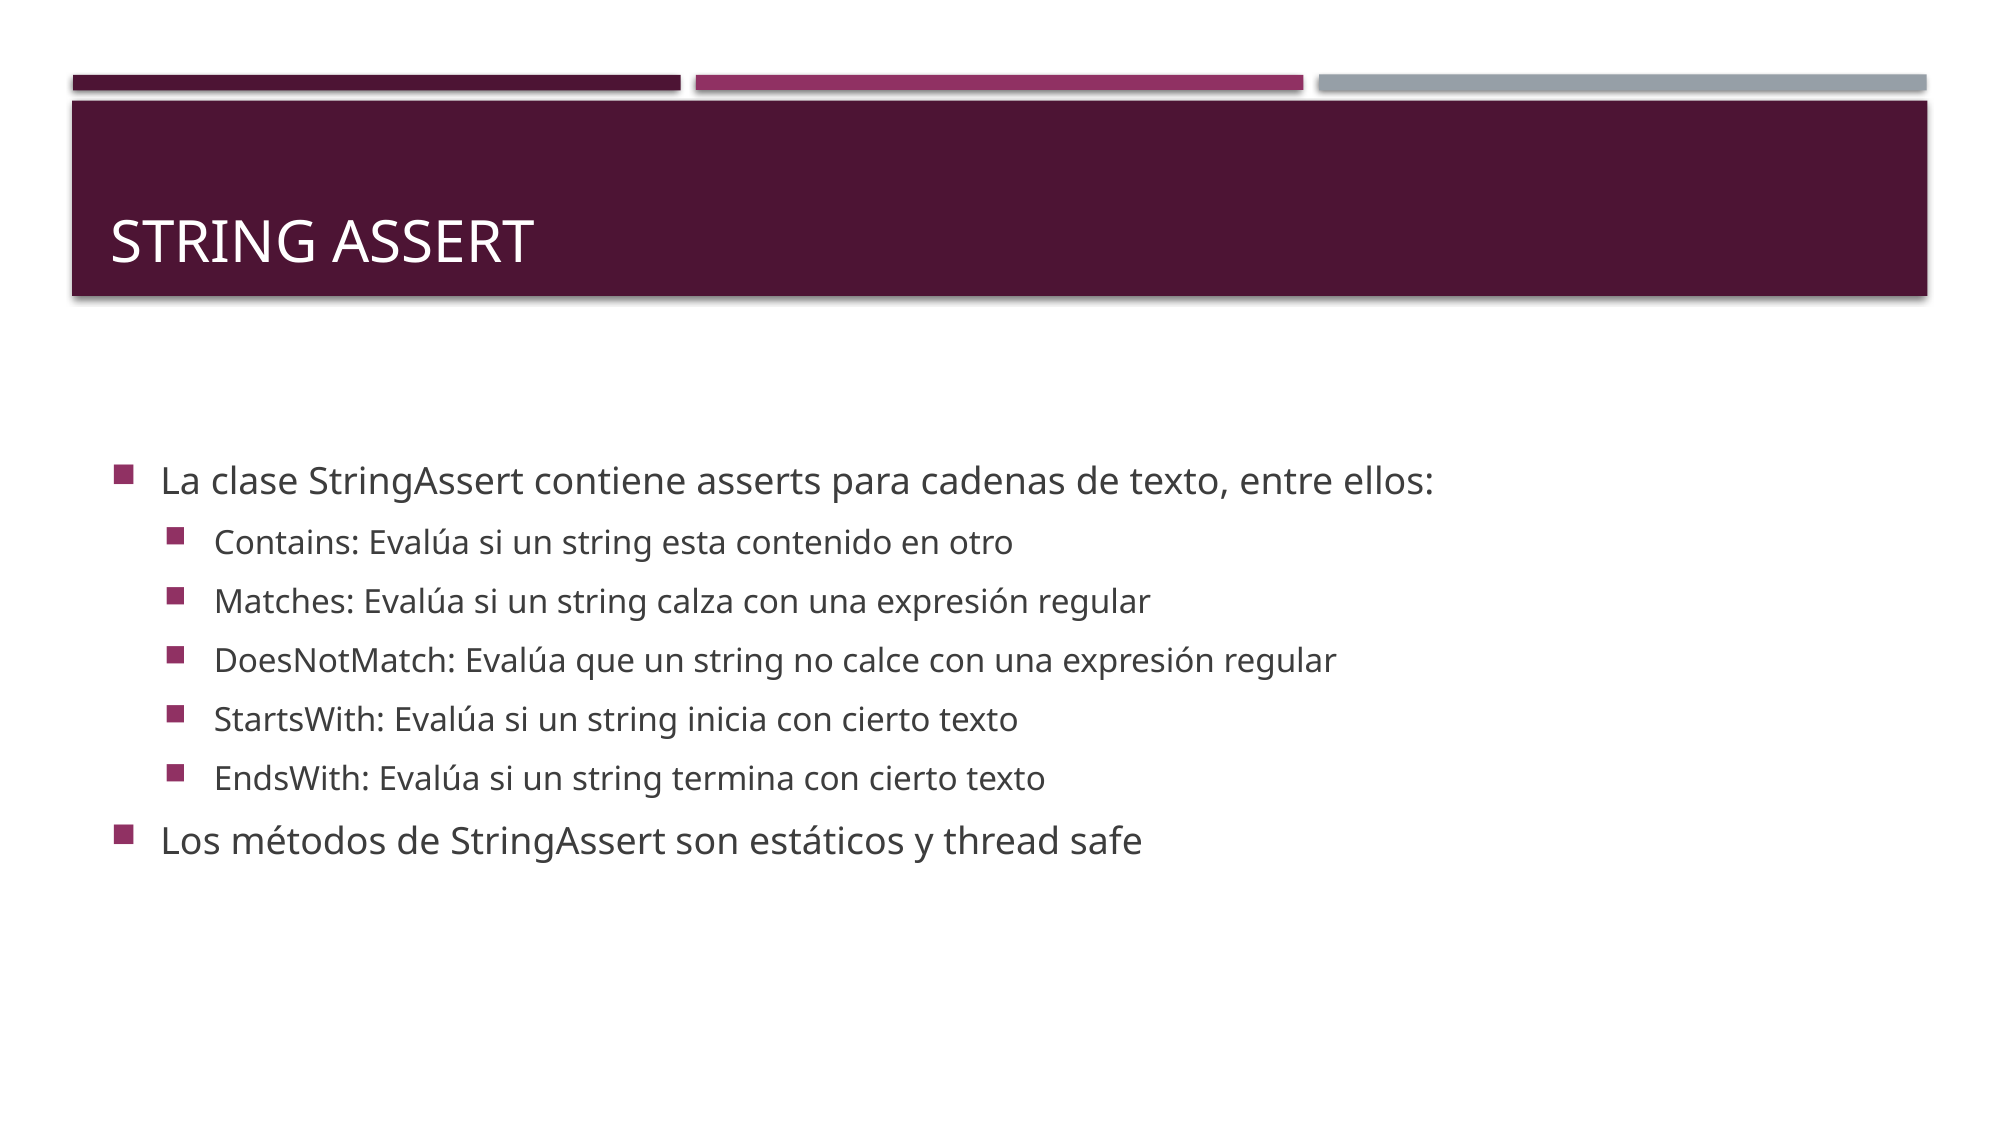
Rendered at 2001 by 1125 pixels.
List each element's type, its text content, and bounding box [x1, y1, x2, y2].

list La clase StringAssert contiene asserts para cadenas de texto, entre ellos: Contains: Evalúa si un string esta contenido en otro Matches: Evalúa si un string calza con una expresión regular DoesNotMatch: Evalúa que un string no calce con una expresión regular StartsWith: Evalúa si un string inicia con cierto texto EndsWith: Evalúa si un string termina con cierto texto Los métodos de StringAssert son estáticos y thread safe [95, 357, 1905, 962]
title String Assert [95, 115, 1905, 282]
